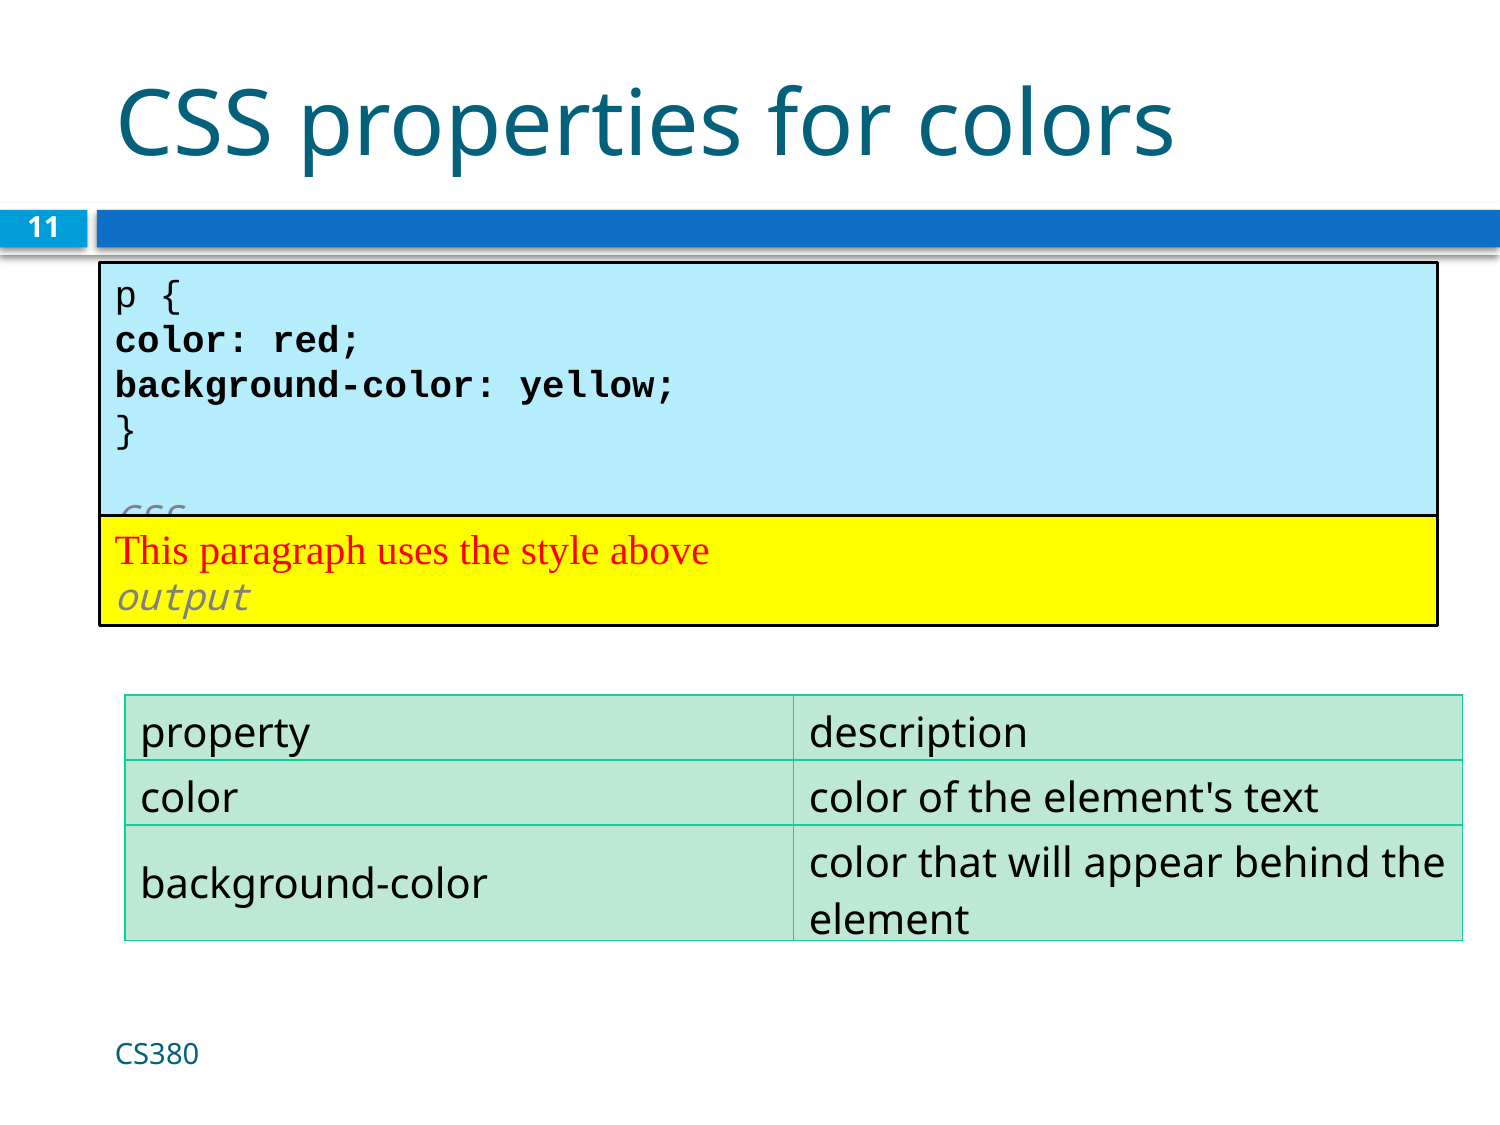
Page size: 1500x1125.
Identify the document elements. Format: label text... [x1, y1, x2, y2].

slide_number 11 [0, 208, 88, 249]
text_box p { color: red; background-color: yellow; } CSS [99, 262, 1438, 515]
table_cell color that will appear behind the element [794, 826, 1462, 940]
text_box This paragraph uses the style above output [99, 515, 1438, 626]
table_header description [794, 696, 1462, 759]
table_cell background-color [126, 826, 793, 940]
table_cell color [126, 761, 793, 824]
table_header property [126, 696, 793, 759]
table_cell color of the element's text [794, 761, 1462, 824]
title CSS properties for colors [100, 37, 1439, 201]
footer CS380 [99, 1025, 990, 1085]
